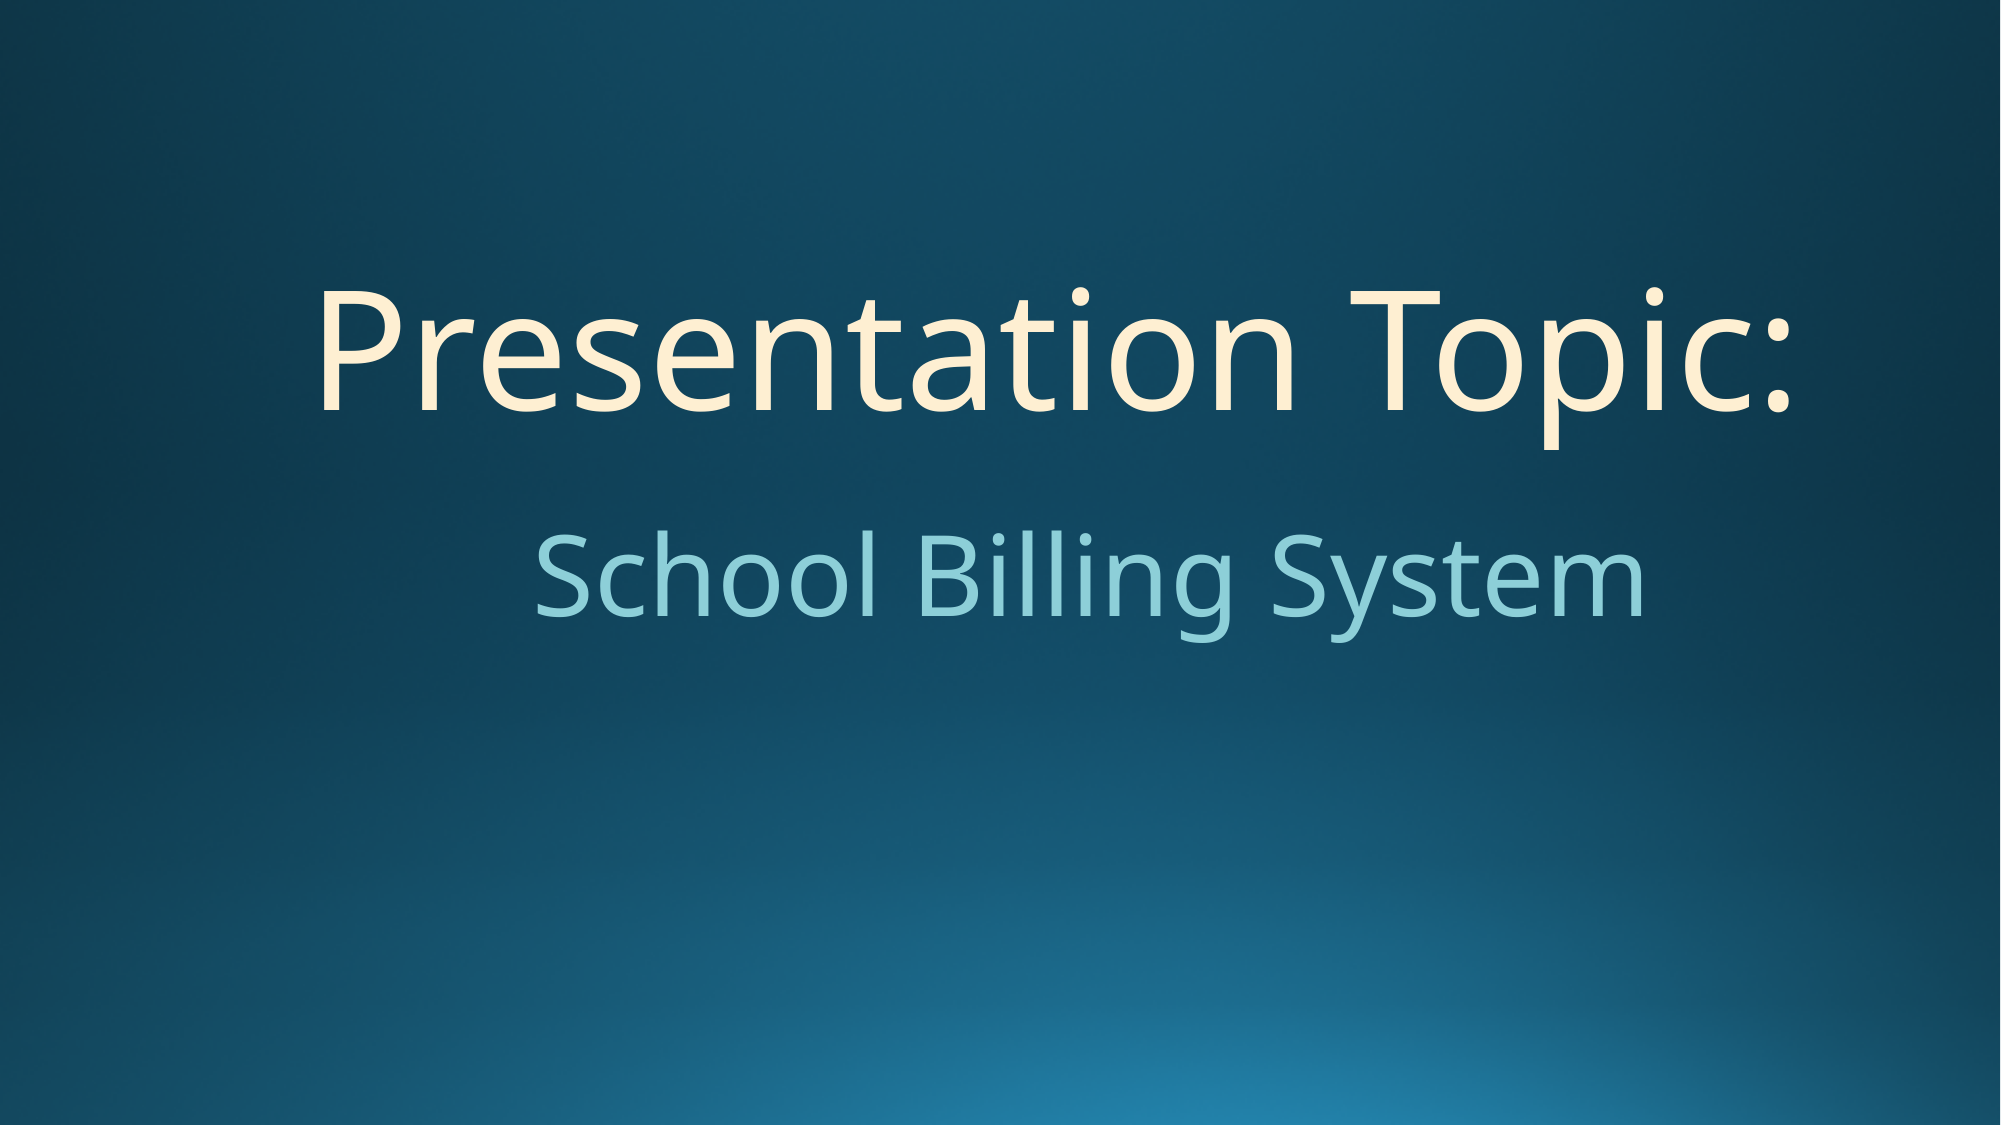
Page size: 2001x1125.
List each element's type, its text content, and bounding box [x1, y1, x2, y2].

picture [0, 0, 2001, 1125]
text_box Presentation Topic: School Billing System [293, 236, 1826, 692]
